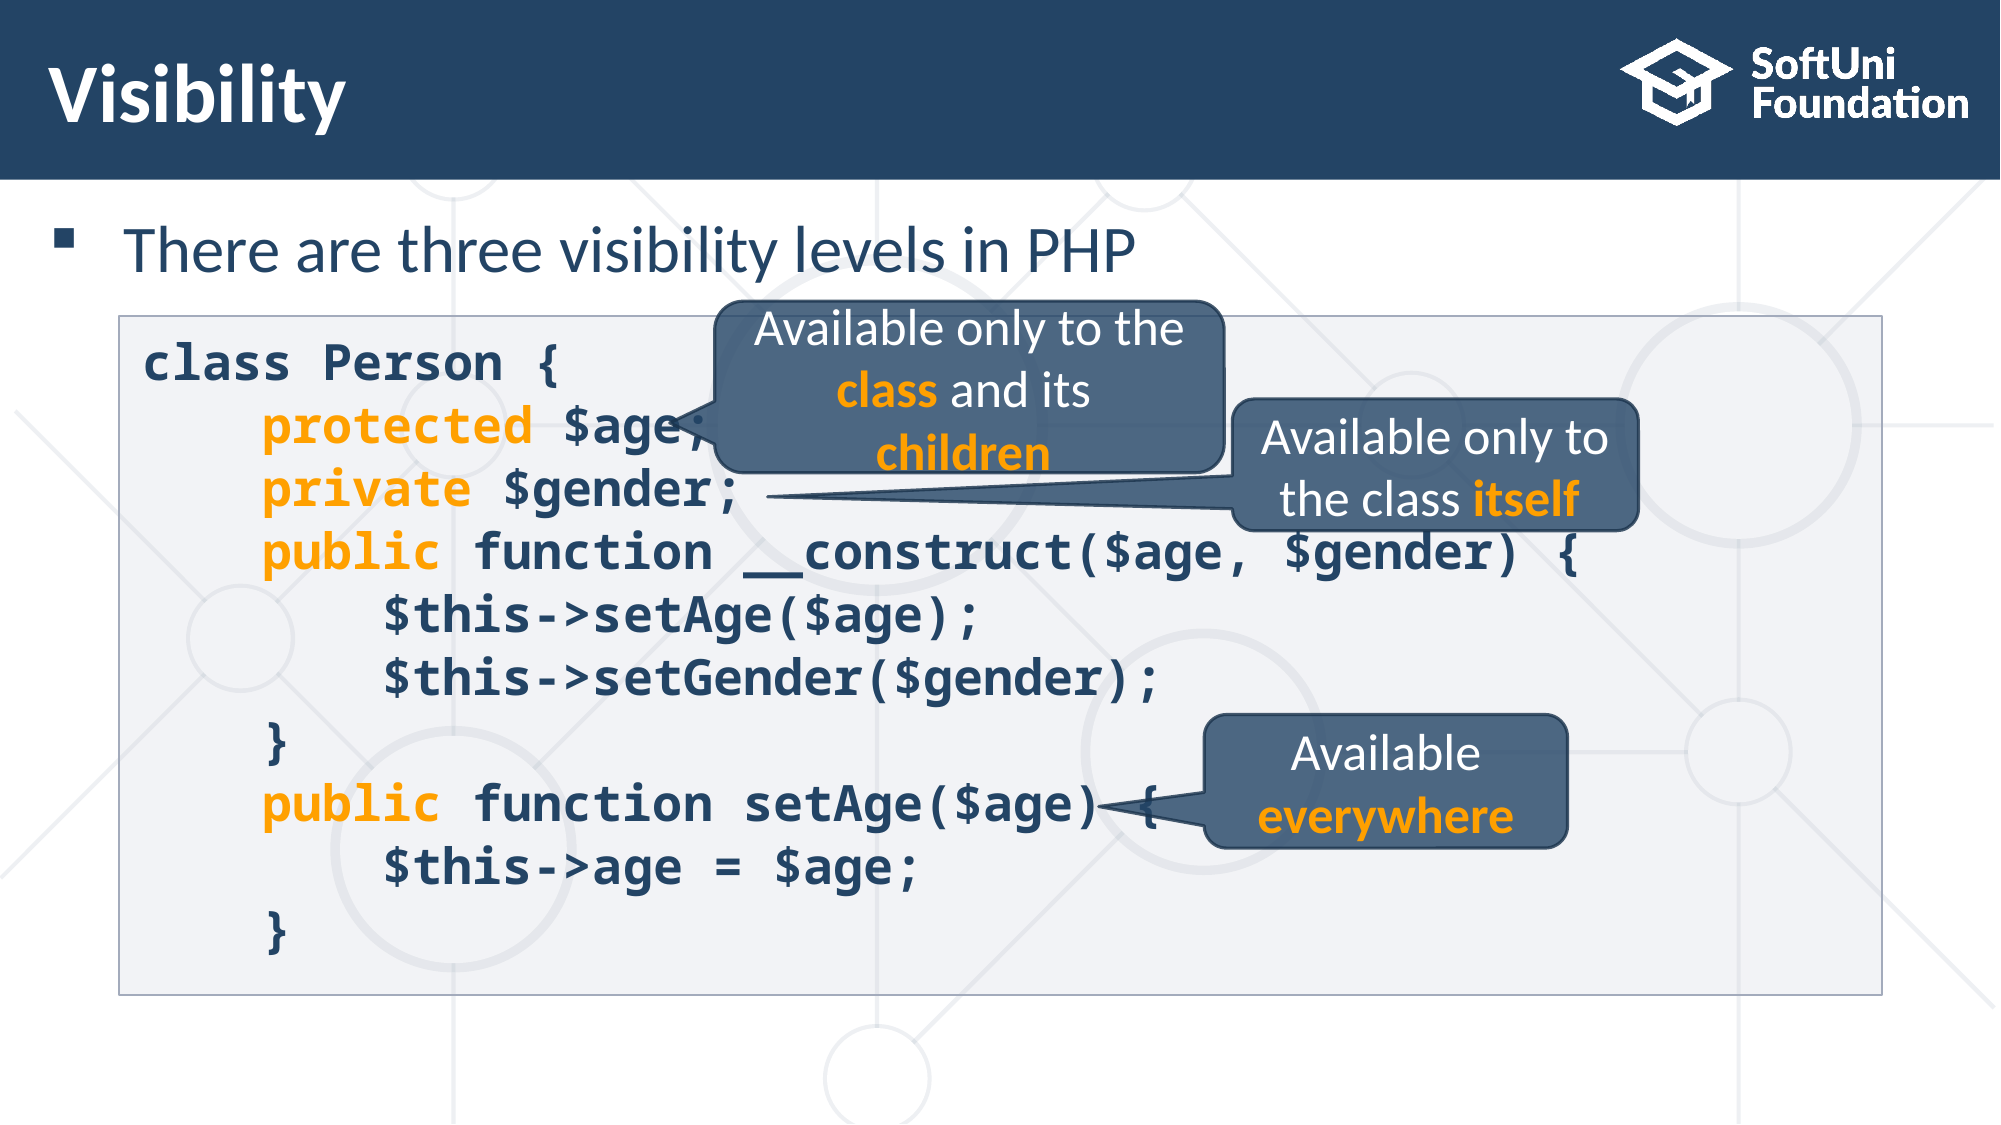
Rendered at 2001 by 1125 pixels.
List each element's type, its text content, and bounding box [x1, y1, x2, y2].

title Visibility [31, 16, 1591, 162]
list There are three visibility levels in PHP [31, 196, 1970, 1050]
picture [1619, 38, 1968, 126]
text_box Available only to the class and its children [669, 301, 1225, 473]
text_box Available only to the class itself [767, 398, 1639, 531]
text_box Available everywhere [1098, 714, 1568, 849]
text_box class Person { protected $age; private $gender; public function __construct($age, $gender) { $this->setAge($age); $this->setGender($gender); } public function setAge($age) { $this->age = $age; } [119, 316, 1882, 995]
